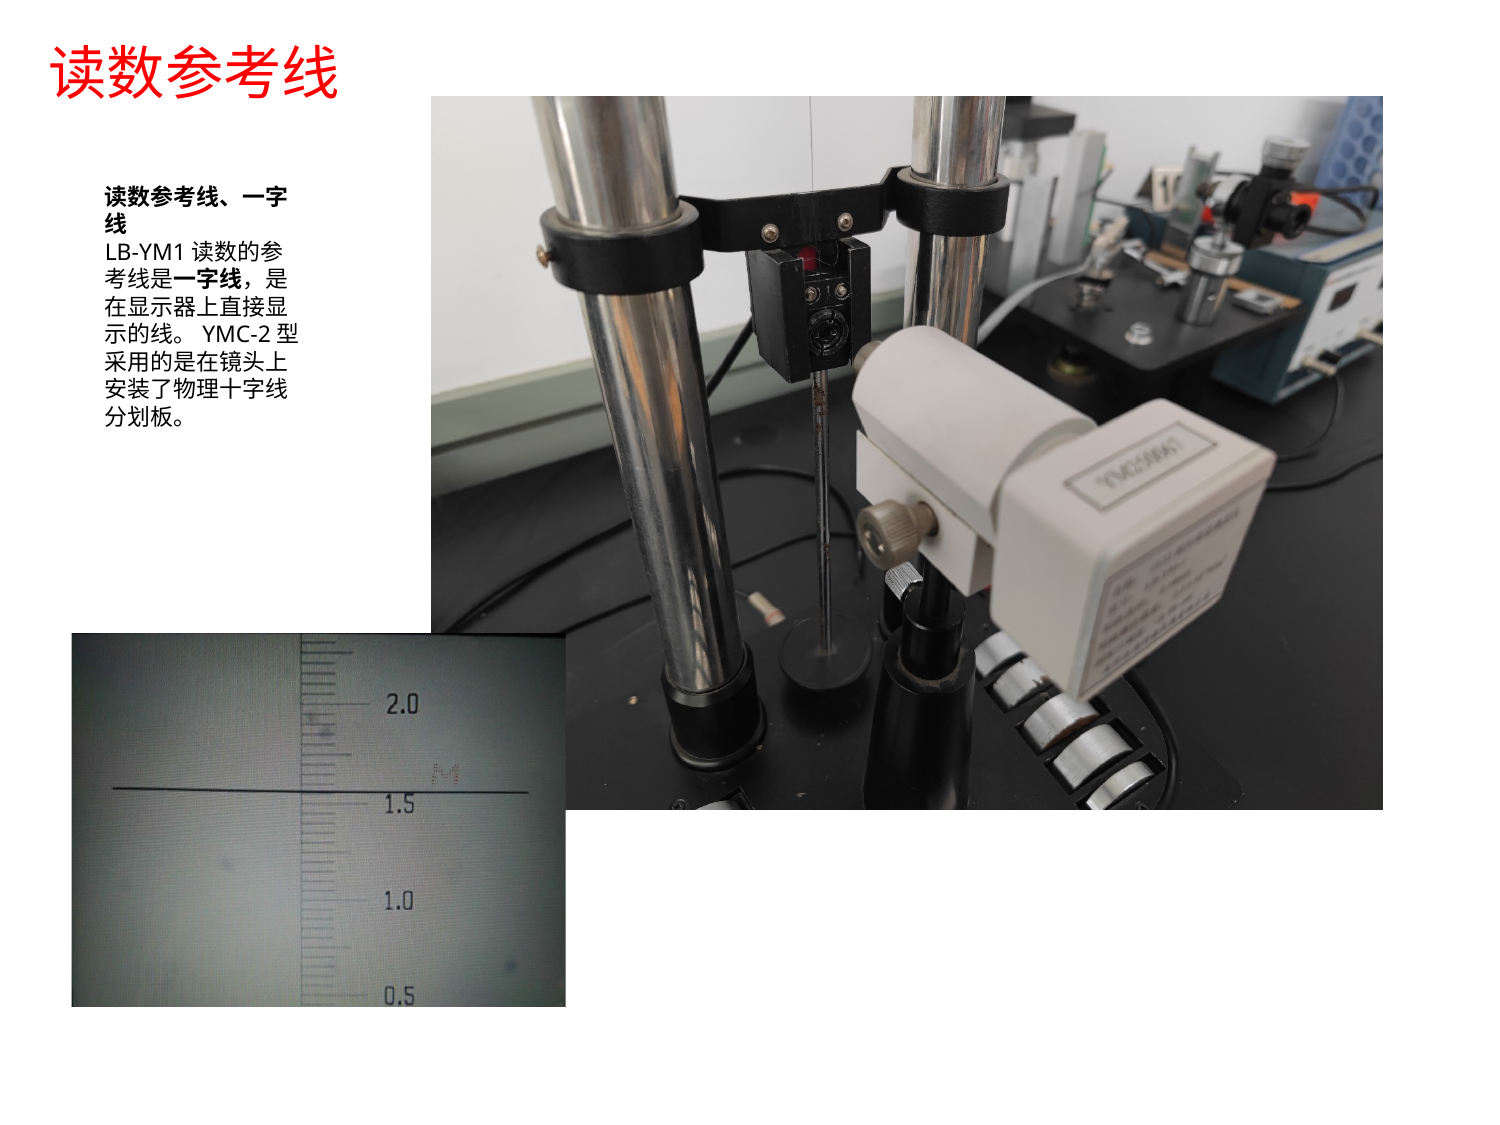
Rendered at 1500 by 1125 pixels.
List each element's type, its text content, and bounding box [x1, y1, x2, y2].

text_box [71, 633, 566, 1007]
text_box 读数参考线、一字线 LB-YM1读数的参考线是一字线，是在显示器上直接显示的线。YMC-2型采用的是在镜头上安装了物理十字线分划板。 [90, 175, 319, 465]
text_box 读数参考线 [33, 29, 485, 114]
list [431, 96, 1383, 810]
